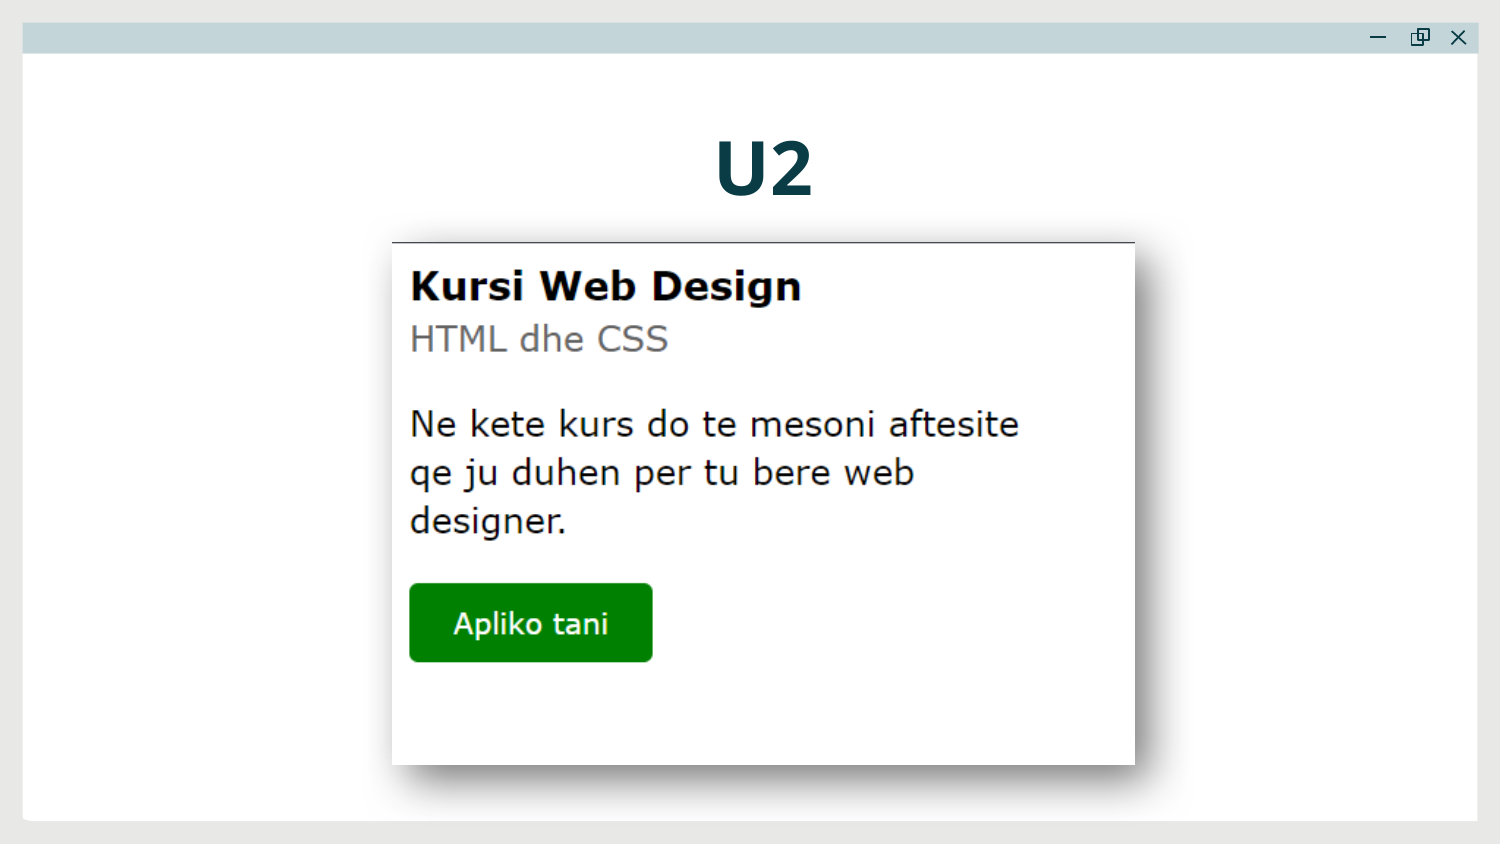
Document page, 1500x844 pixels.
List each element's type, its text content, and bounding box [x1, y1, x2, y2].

text_box U2 [104, 70, 1422, 225]
picture [392, 242, 1135, 765]
